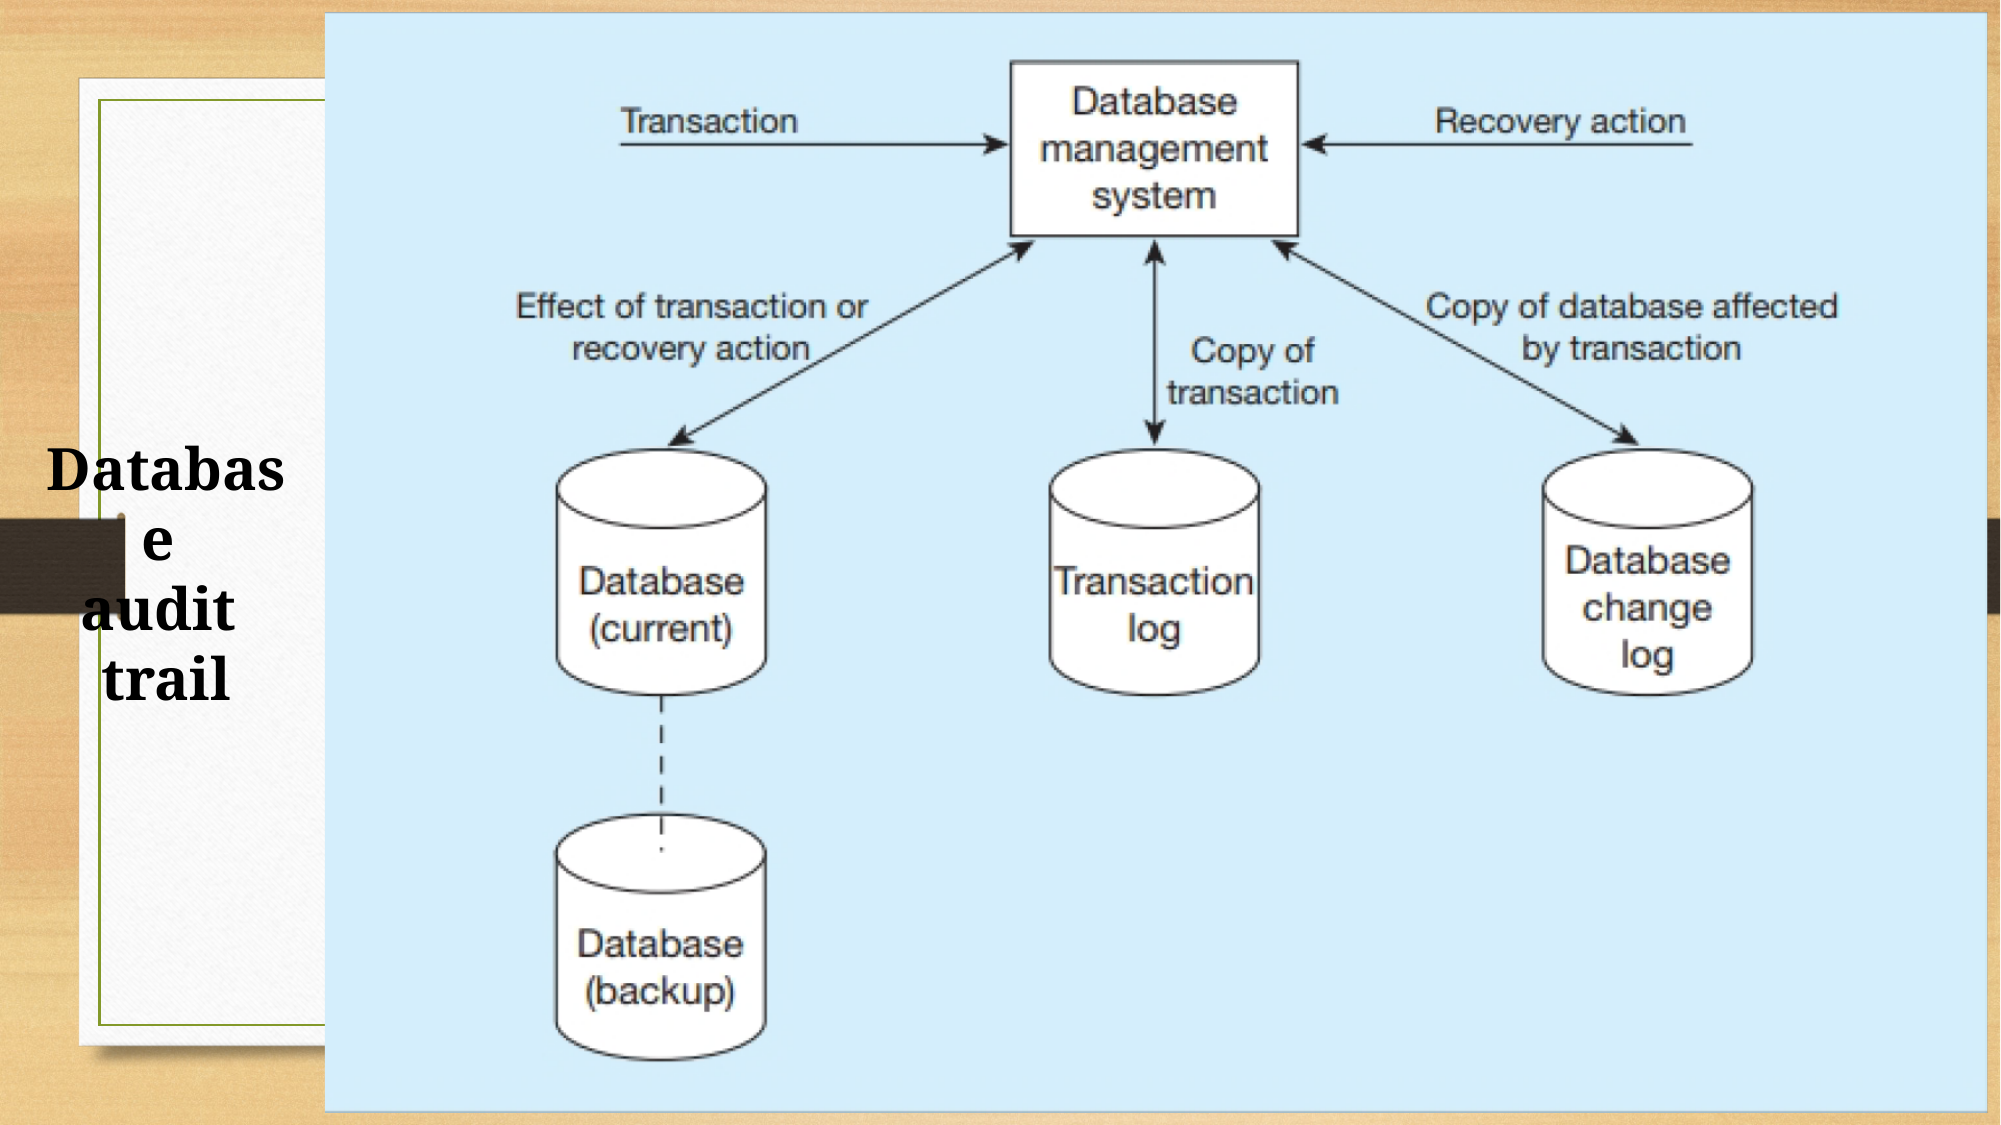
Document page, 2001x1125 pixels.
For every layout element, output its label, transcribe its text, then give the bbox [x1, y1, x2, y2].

picture [0, 0, 2001, 1125]
text_box Database audit trail [16, 424, 317, 720]
